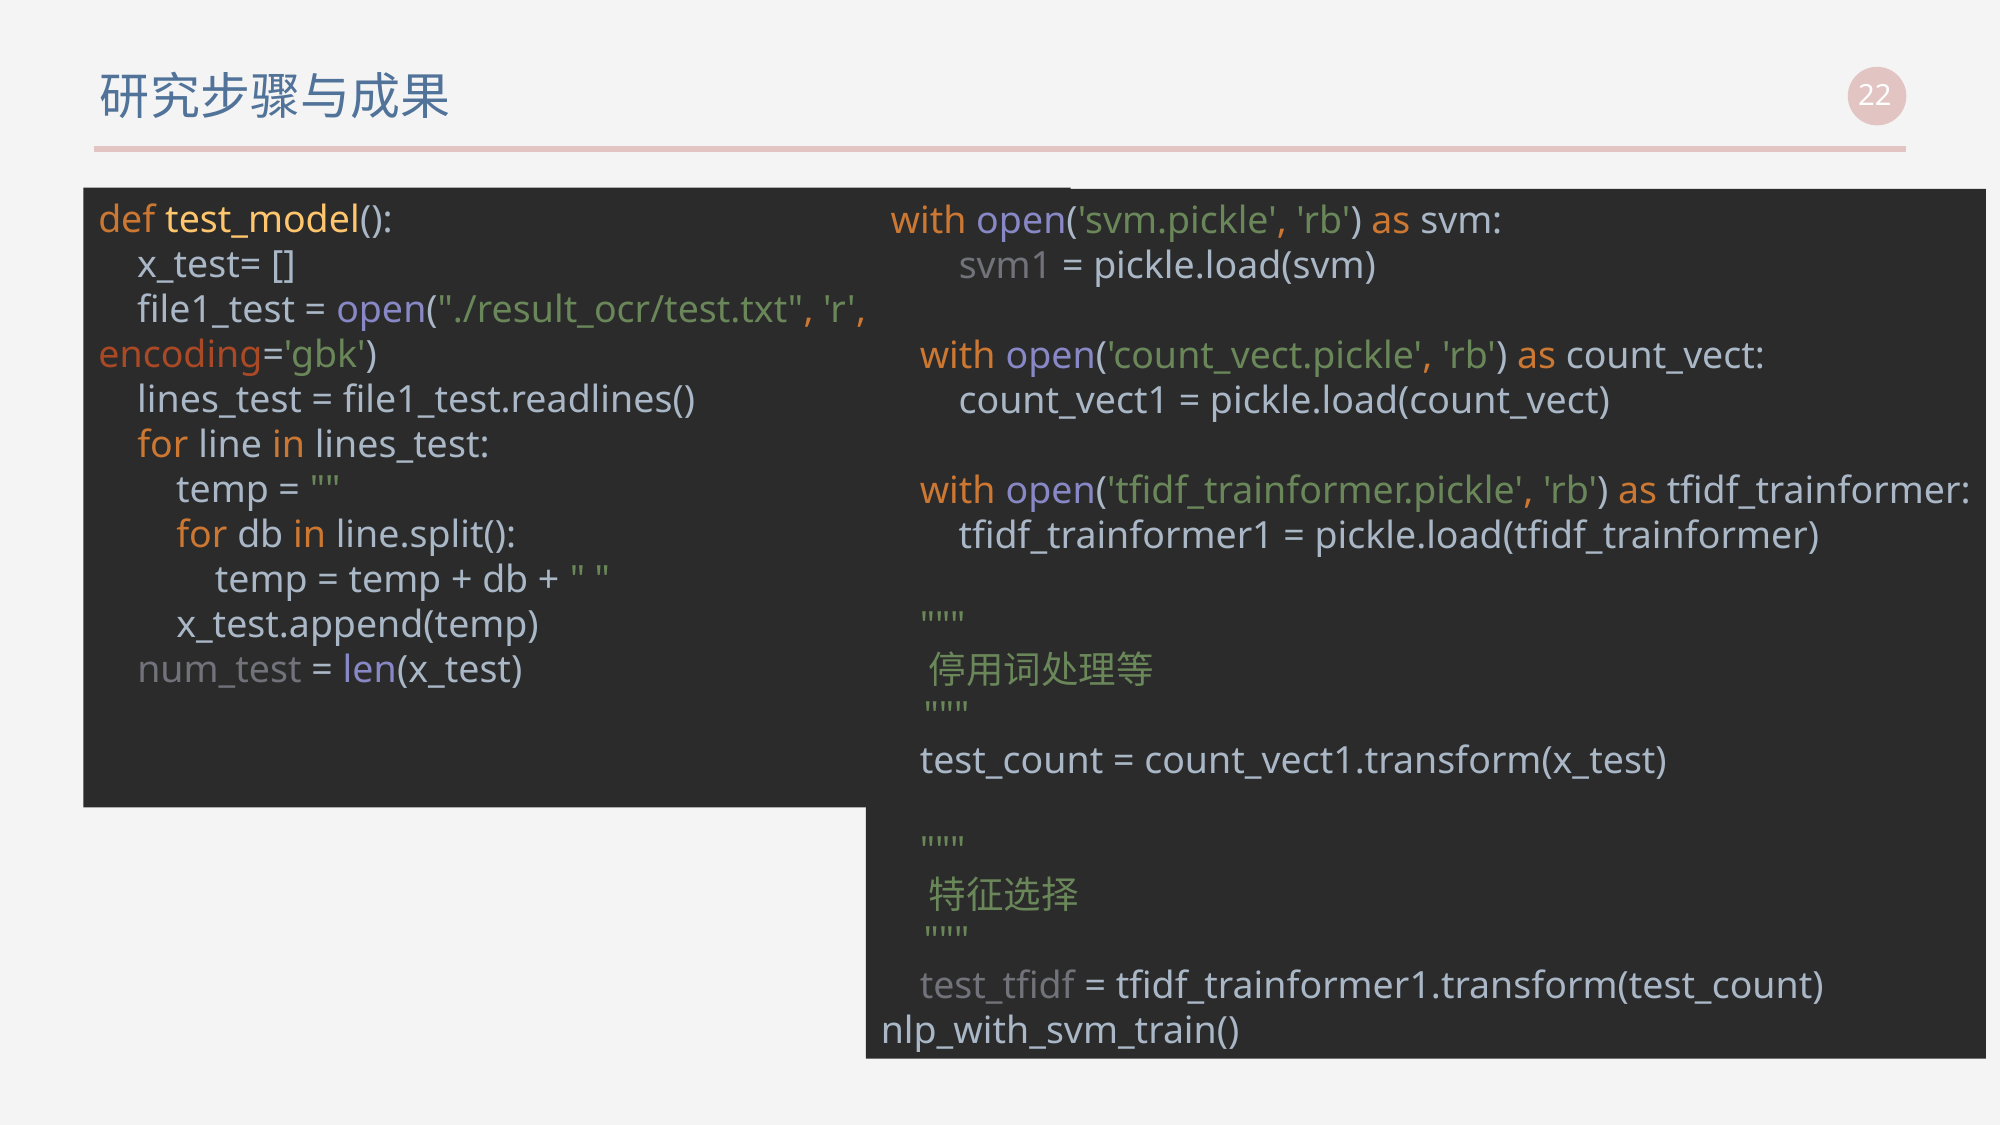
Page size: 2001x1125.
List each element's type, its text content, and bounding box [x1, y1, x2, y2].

text_box def test_model(): x_test= [] file1_test = open("./result_ocr/test.txt", 'r', encoding='gbk') lines_test = file1_test.readlines() for line in lines_test: temp = "" for db in line.split(): temp = temp + db + " " x_test.append(temp) num_test = len(x_test) [83, 187, 1071, 808]
text_box 研究步骤与成果 [85, 57, 465, 132]
text_box with open('svm.pickle', 'rb') as svm: svm1 = pickle.load(svm) with open('count_vect.pickle', 'rb') as count_vect: count_vect1 = pickle.load(count_vect) with open('tfidf_trainformer.pickle', 'rb') as tfidf_trainformer: tfidf_trainformer1 = pickle.load(tfidf_trainformer) """ 停用词处理等 """ test_count = count_vect1.transform(x_test) """ 特征选择 """ test_tfidf = tfidf_trainformer1.transform(test_count) nlp_with_svm_train() [865, 188, 1986, 1059]
